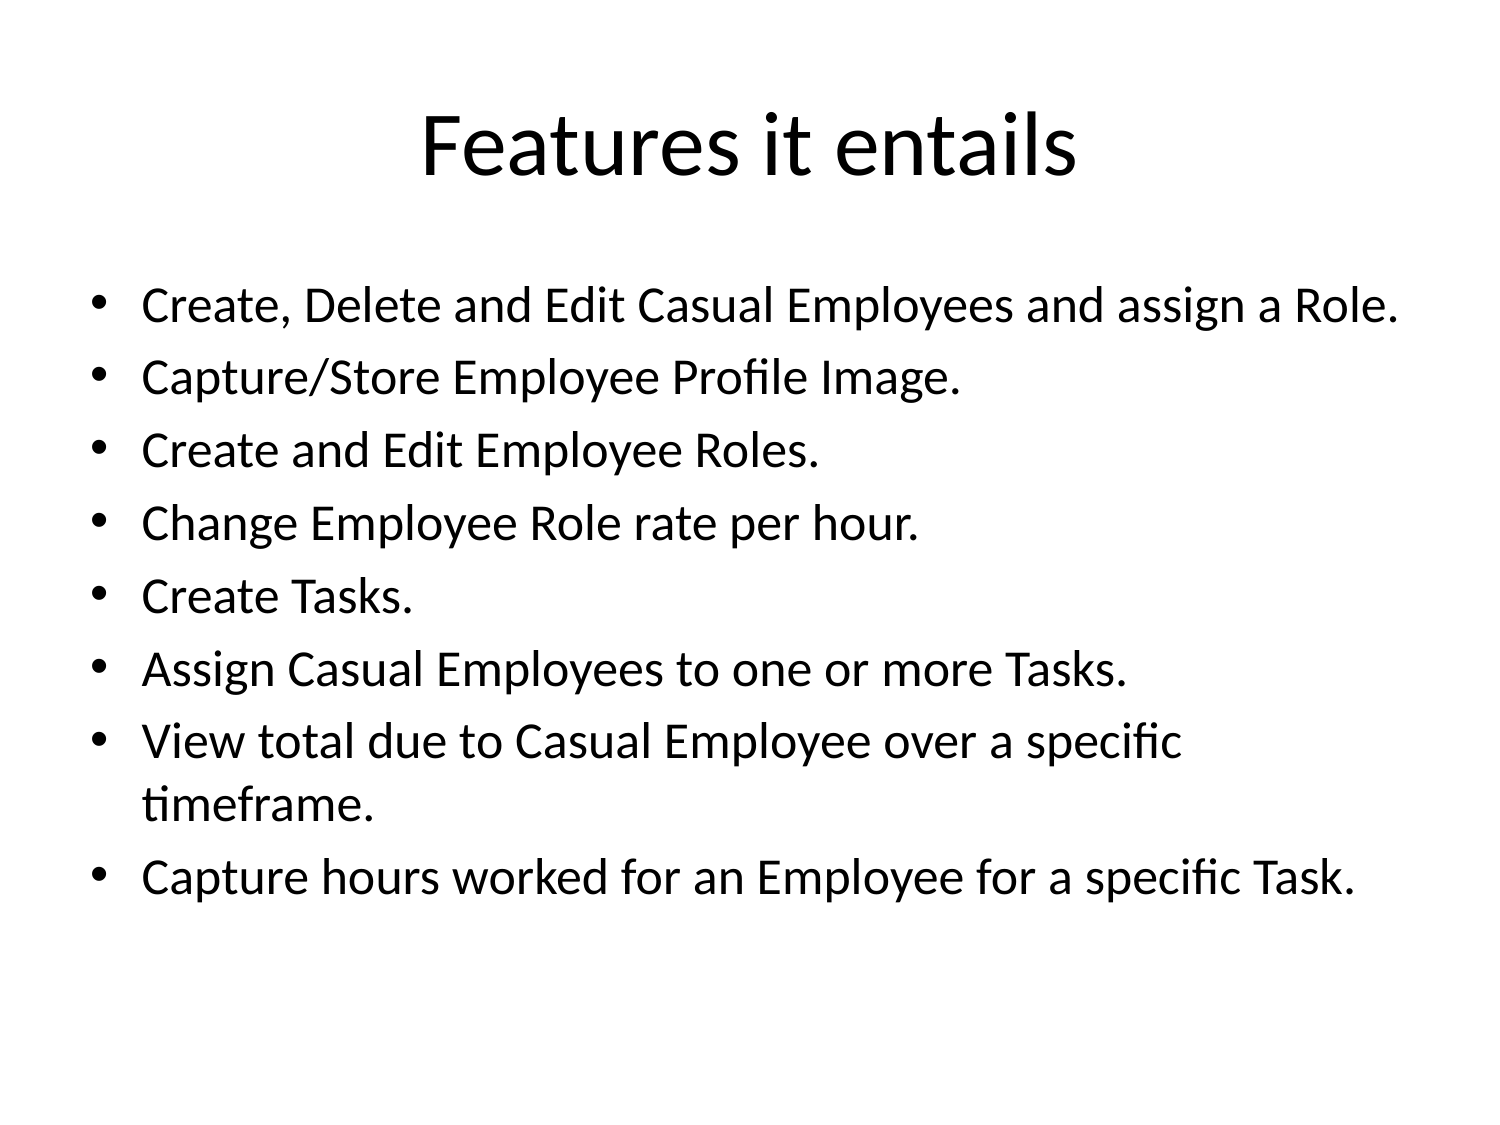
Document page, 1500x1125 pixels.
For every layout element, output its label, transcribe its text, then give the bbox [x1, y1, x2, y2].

title Features it entails [75, 45, 1425, 233]
list Create, Delete and Edit Casual Employees and assign a Role. Capture/Store Employee Profile Image. Create and Edit Employee Roles. Change Employee Role rate per hour. Create Tasks. Assign Casual Employees to one or more Tasks. View total due to Casual Employee over a specific timeframe. Capture hours worked for an Employee for a specific Task. [75, 262, 1425, 1005]
